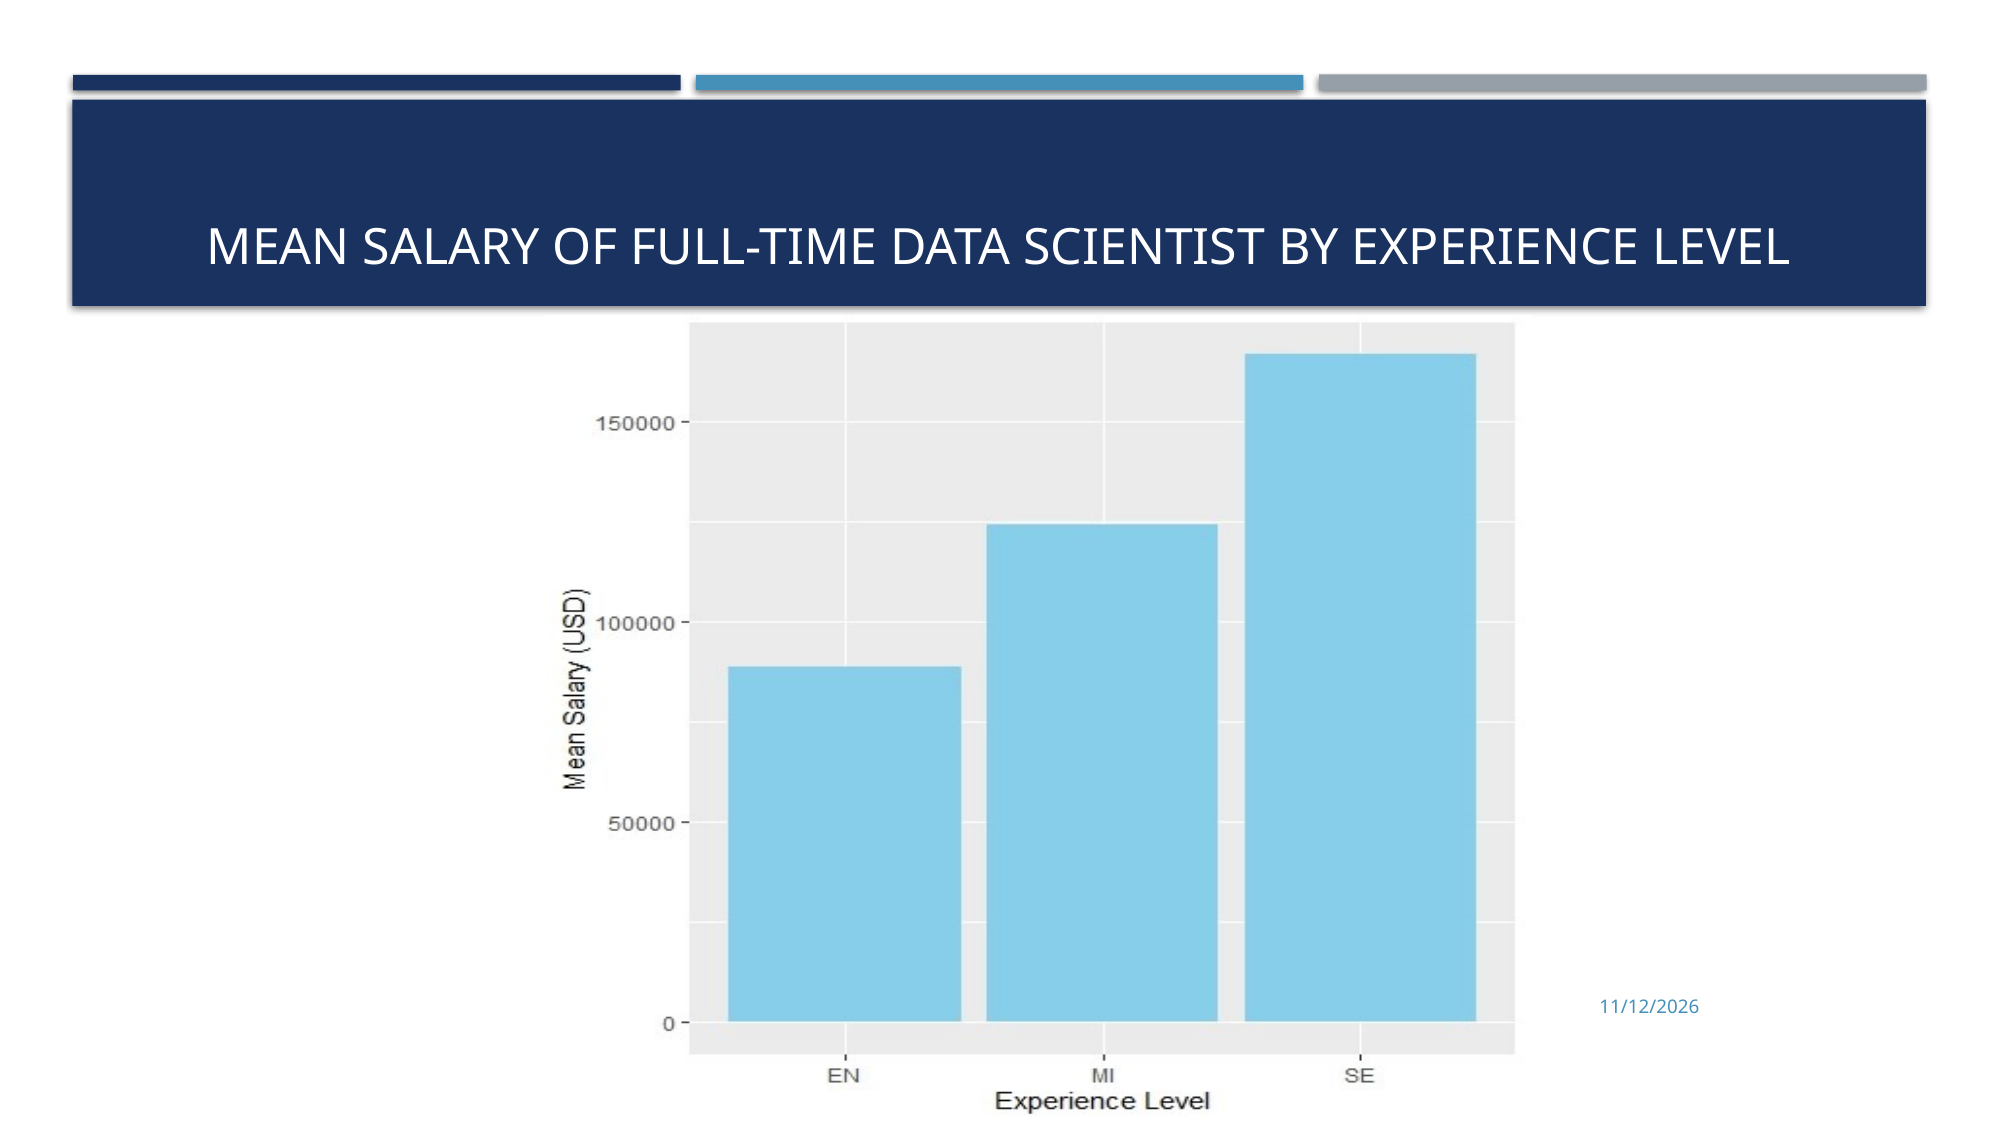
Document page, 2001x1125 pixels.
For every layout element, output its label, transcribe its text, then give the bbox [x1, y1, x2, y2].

picture [546, 315, 1532, 1125]
title Mean Salary of Full-time data scientist by experience level [94, 119, 1904, 282]
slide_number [1536, 977, 1715, 1037]
